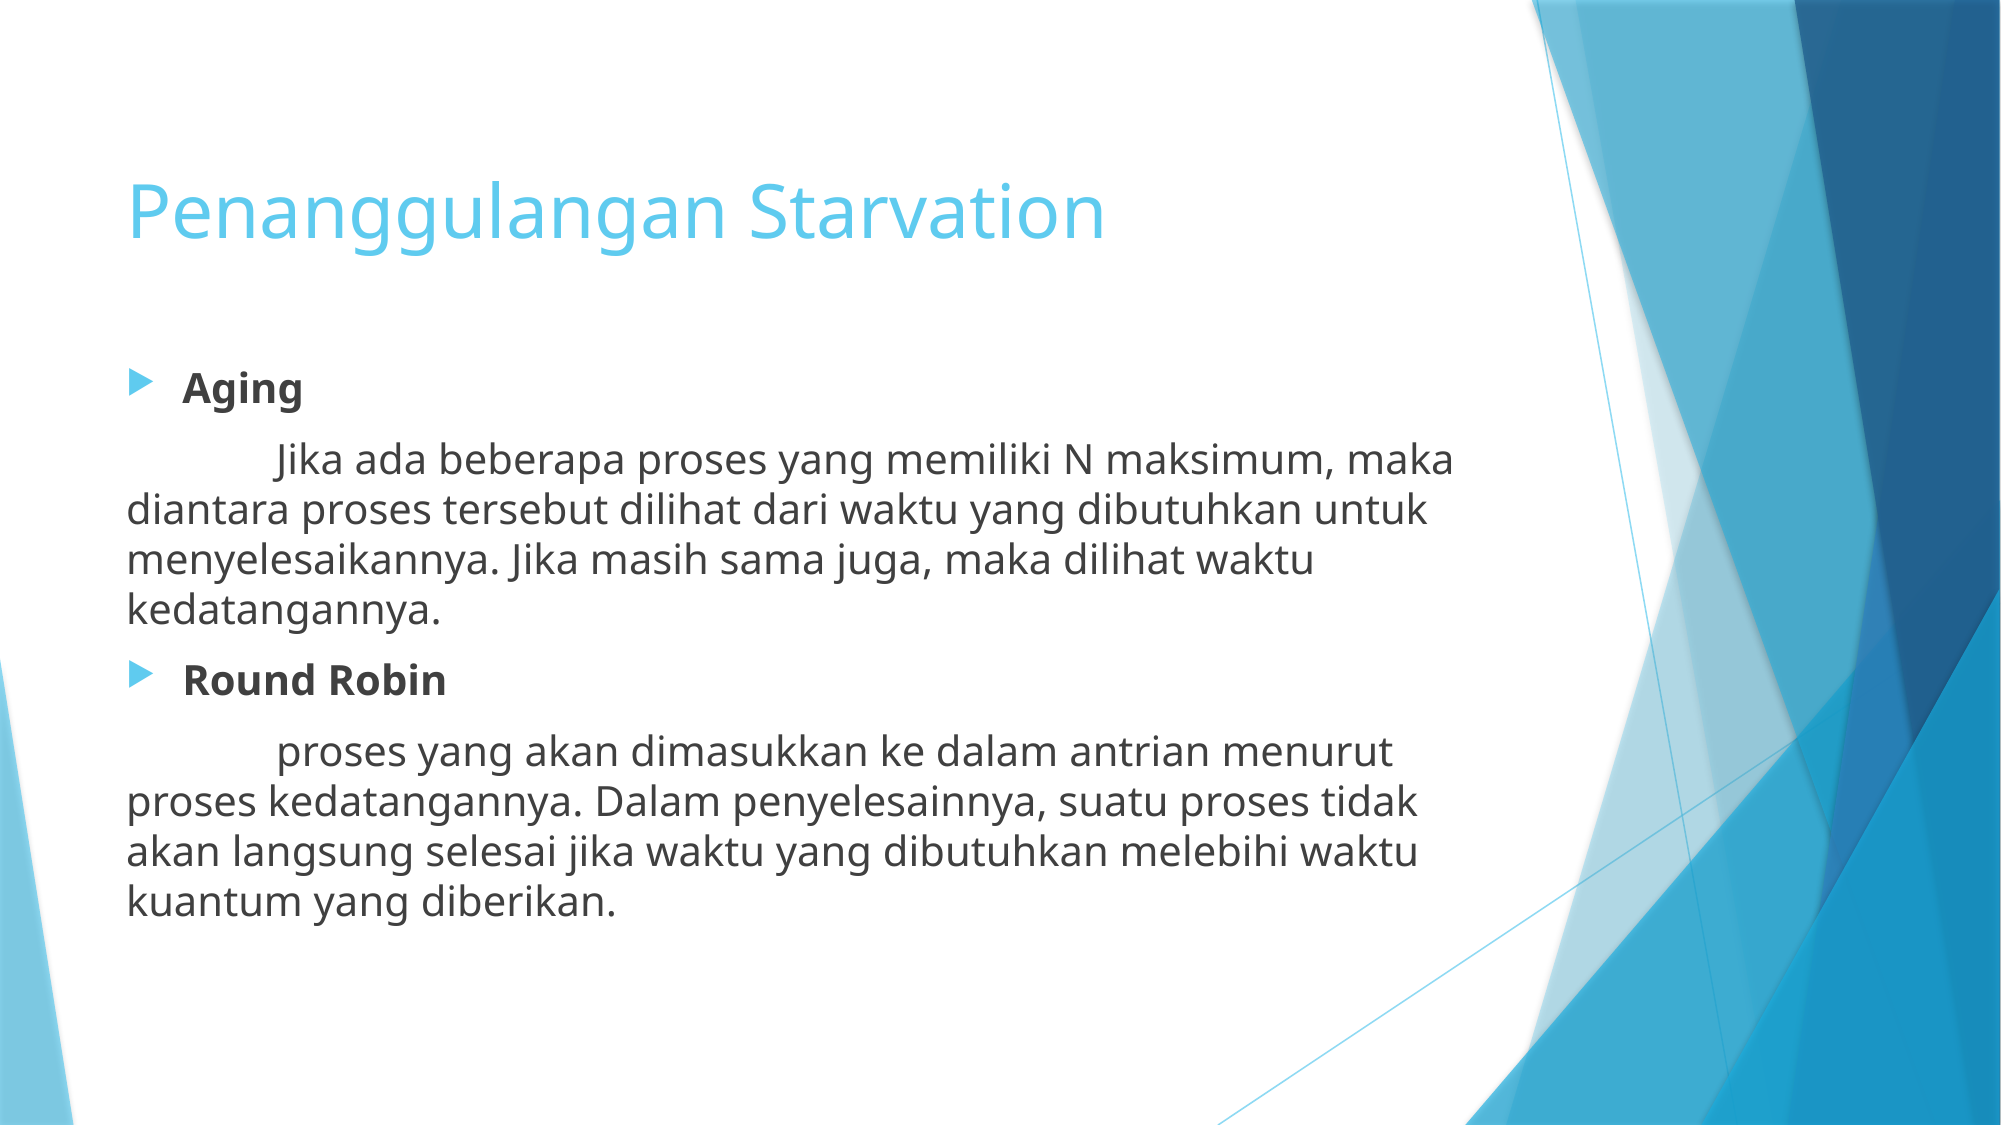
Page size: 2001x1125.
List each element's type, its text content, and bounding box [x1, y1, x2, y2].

list Aging Jika ada beberapa proses yang memiliki N maksimum, maka diantara proses tersebut dilihat dari waktu yang dibutuhkan untuk menyelesaikannya. Jika masih sama juga, maka dilihat waktu kedatangannya. Round Robin proses yang akan dimasukkan ke dalam antrian menurut proses kedatangannya. Dalam penyelesainnya, suatu proses tidak akan langsung selesai jika waktu yang dibutuhkan melebihi waktu kuantum yang diberikan. [111, 354, 1522, 992]
title Penanggulangan Starvation [111, 99, 1522, 317]
